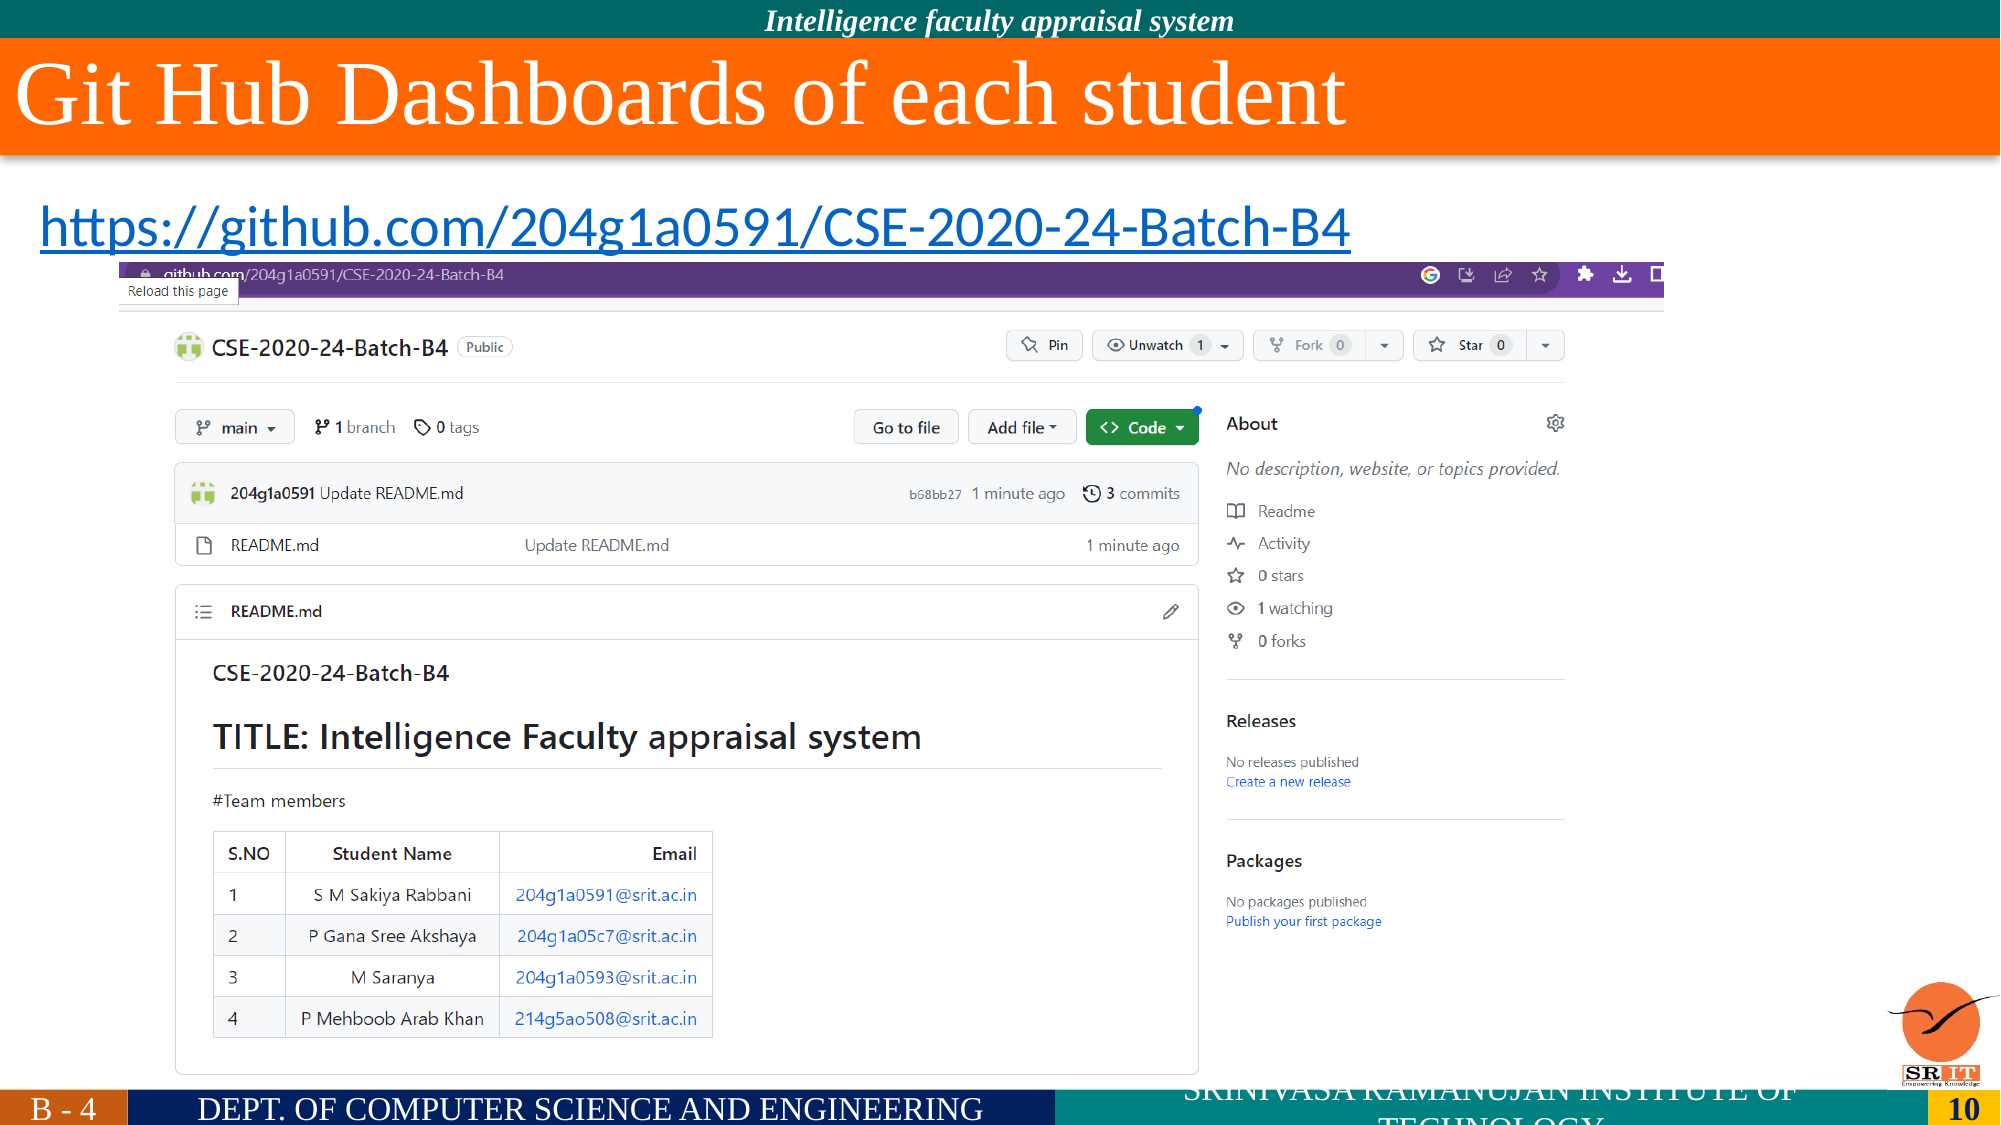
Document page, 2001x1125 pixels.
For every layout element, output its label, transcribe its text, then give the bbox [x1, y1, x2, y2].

picture [118, 262, 1665, 1087]
picture [1887, 977, 2000, 1090]
title Git Hub Dashboards of each student [0, 38, 2000, 156]
text_box https://github.com/204g1a0591/CSE-2020-24-Batch-B4 [24, 180, 1418, 266]
